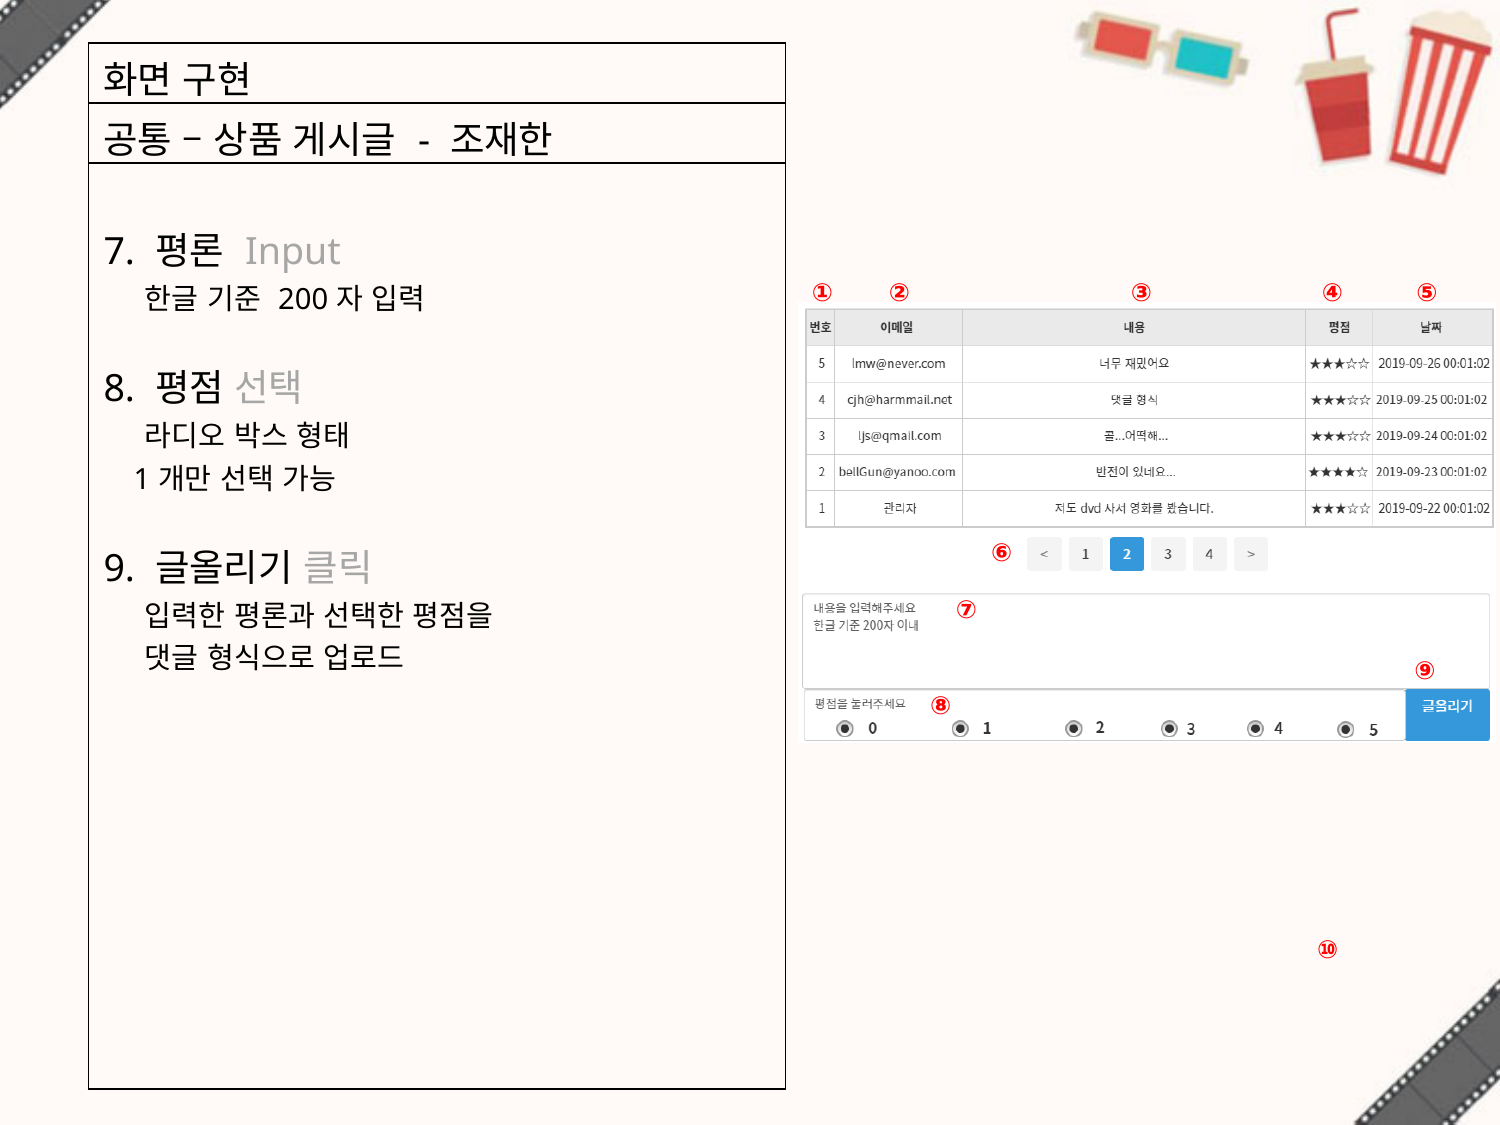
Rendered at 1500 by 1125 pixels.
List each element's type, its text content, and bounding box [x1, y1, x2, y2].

text_box ⑩ [1302, 926, 1407, 971]
text_box ⑤ [1412, 268, 1500, 305]
table_header 화면 구현 [89, 44, 785, 102]
table_cell 공통 – 상품 게시글 - 조재한 [89, 104, 785, 162]
picture [0, 0, 1500, 1125]
table_cell 7. 평론 Input 한글 기준 200자 입력 8. 평점 선택 라디오 박스 형태 1개만 선택 가능 9. 글올리기 클릭 입력한 평론과 선택한 평점을 댓글 형식으로 업로드 [89, 164, 785, 1088]
text_box ④ [1307, 268, 1412, 300]
text_box ③ [1116, 268, 1221, 300]
text_box ② [874, 268, 979, 300]
text_box ① [797, 268, 874, 301]
